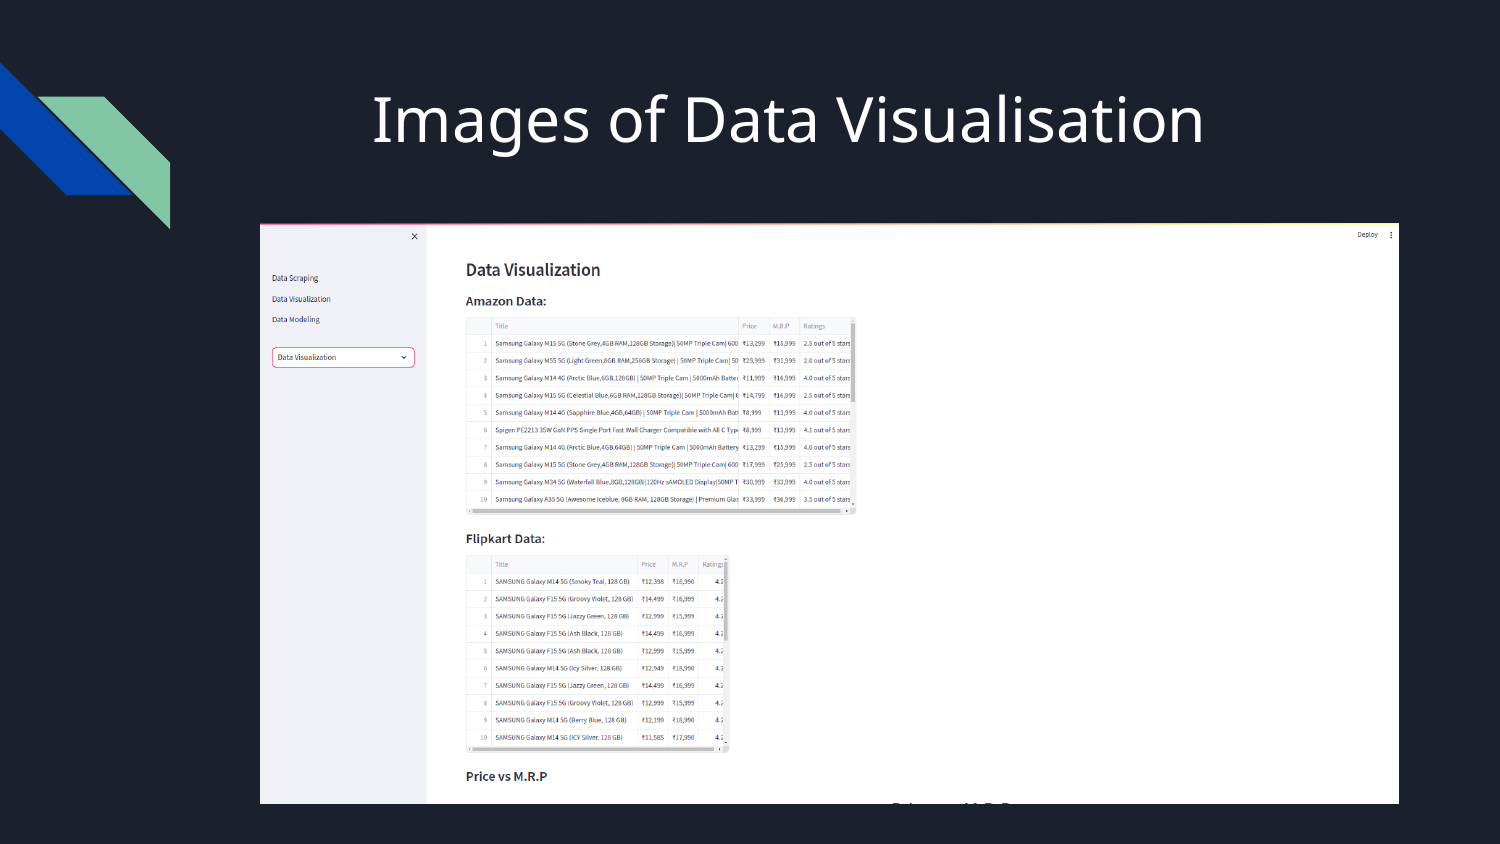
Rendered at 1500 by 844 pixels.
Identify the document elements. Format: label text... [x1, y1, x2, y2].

picture [260, 223, 1399, 804]
title Images of Data Visualisation [212, 64, 1368, 215]
